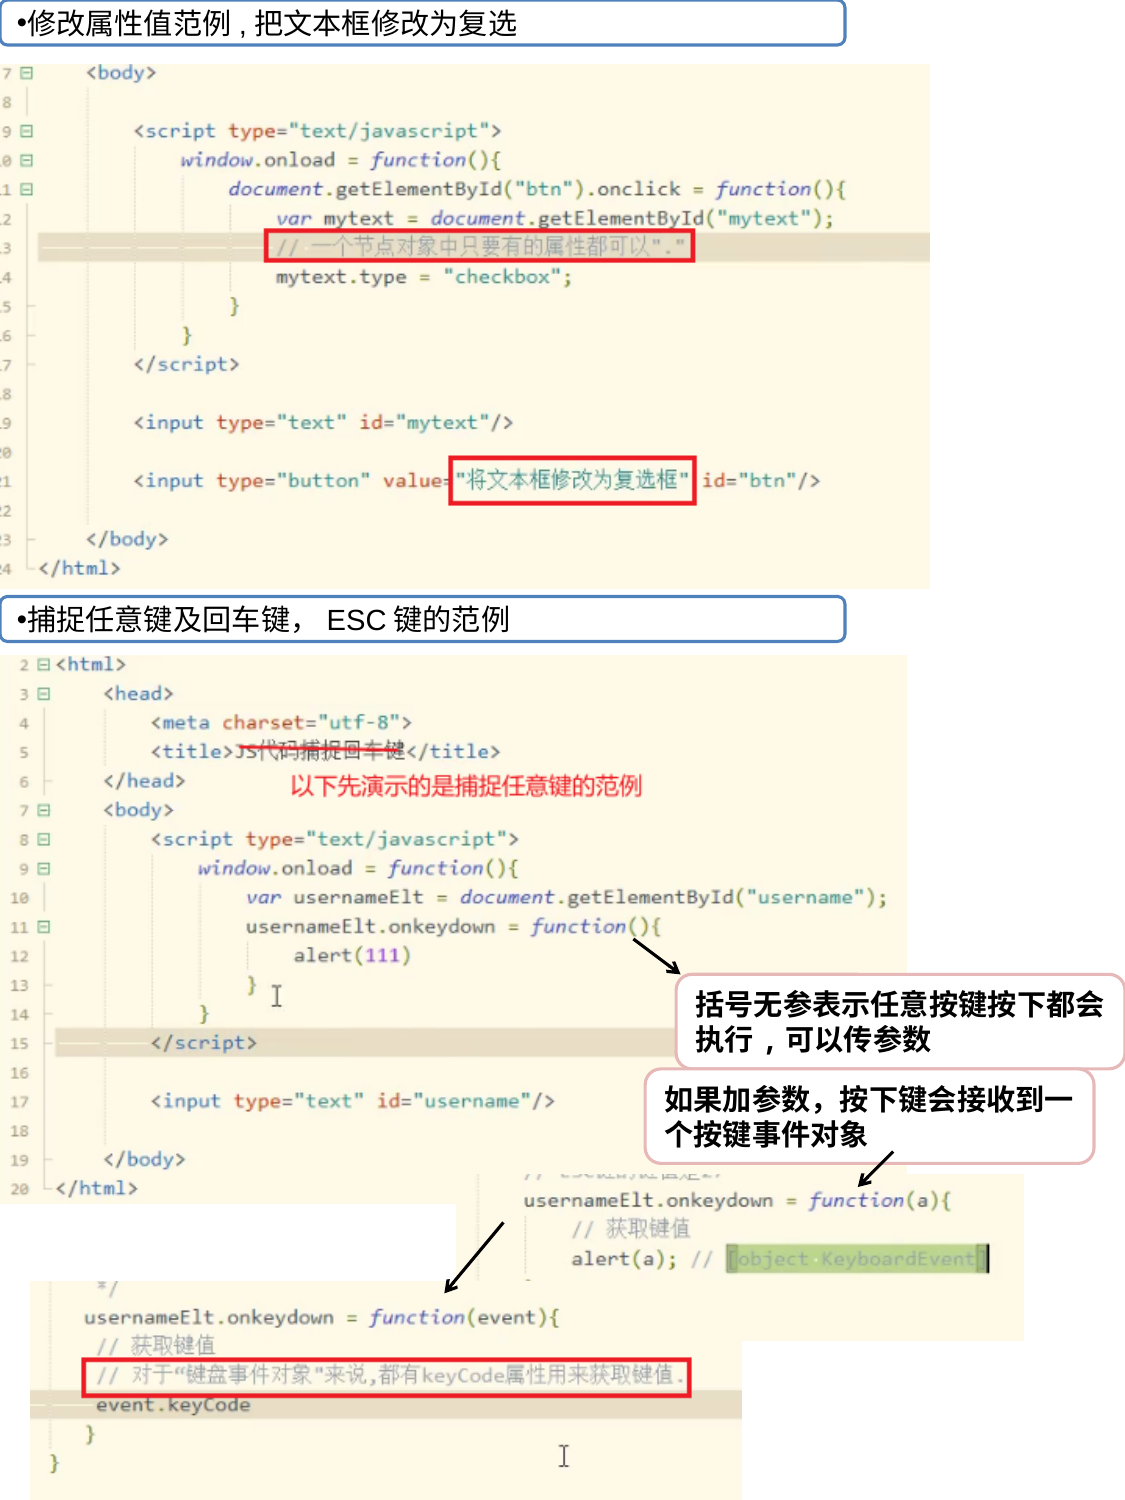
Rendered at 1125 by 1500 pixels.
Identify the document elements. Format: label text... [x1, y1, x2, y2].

text_box 括号无参表示任意按键按下都会执行,可以传参数 [910, 972, 1125, 1071]
picture [0, 64, 930, 589]
text_box 捕捉任意键及回车键，ESC键的范例 [0, 596, 848, 644]
text_box 修改属性值范例,把文本框修改为复选 [0, 0, 848, 48]
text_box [444, 1222, 504, 1294]
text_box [857, 1151, 894, 1188]
picture [0, 655, 1024, 1500]
text_box 如果加参数，按下键会接收到一个按键事件对象 [910, 1066, 1097, 1166]
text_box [633, 938, 681, 975]
